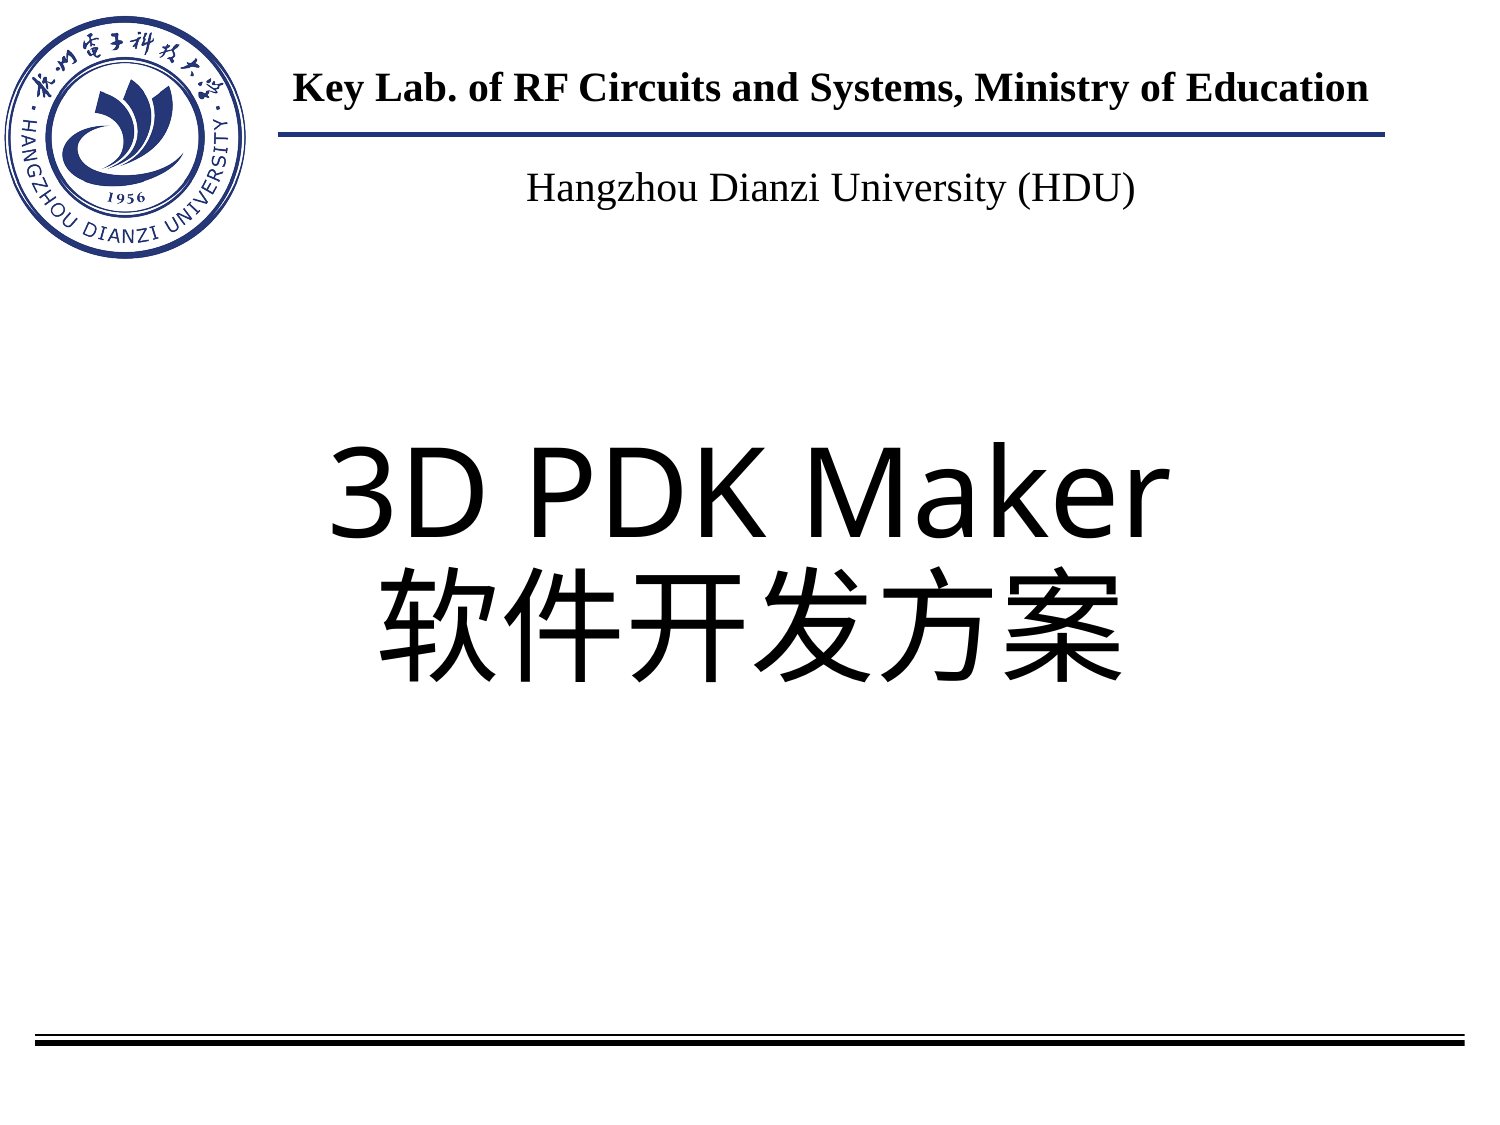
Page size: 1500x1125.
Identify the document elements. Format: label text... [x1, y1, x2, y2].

picture [0, 3, 274, 271]
title 3D PDK Maker 软件开发方案 [187, 417, 1313, 708]
